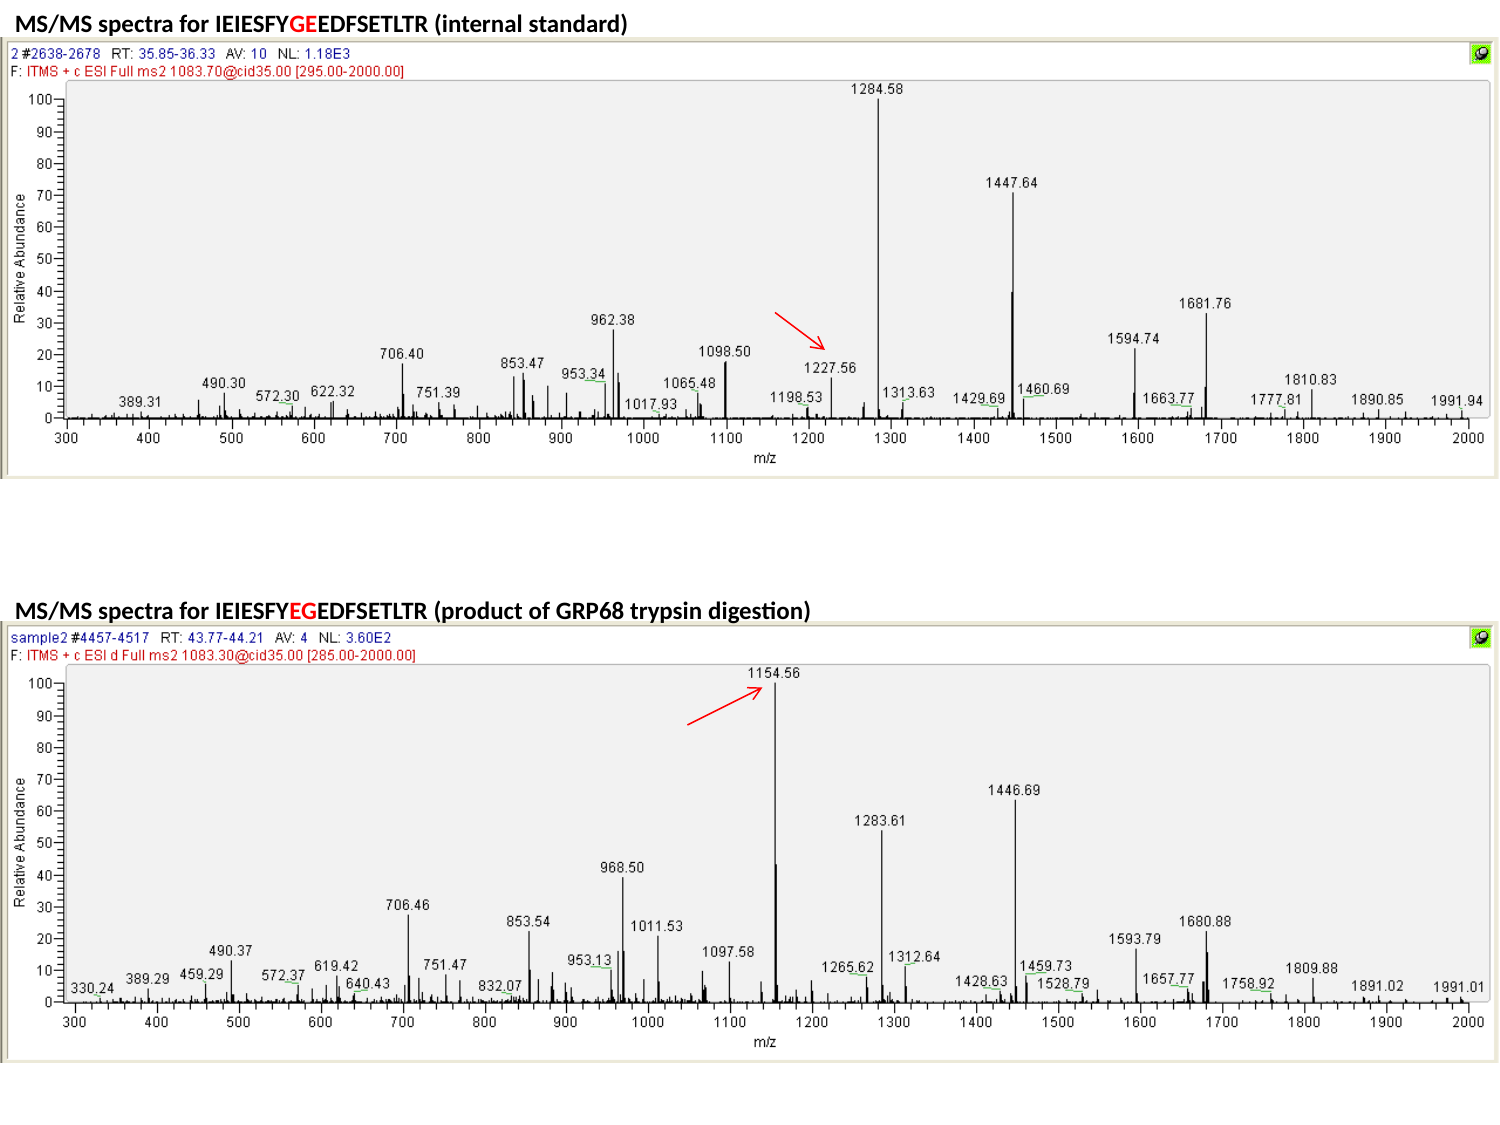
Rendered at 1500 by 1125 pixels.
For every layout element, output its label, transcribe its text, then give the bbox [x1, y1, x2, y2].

text_box MS/MS spectra for IEIESFYEGEDFSETLTR (product of GRP68 trypsin digestion) [0, 587, 1500, 621]
text_box MS/MS spectra for IEIESFYGEEDFSETLTR (internal standard) [0, 0, 1500, 36]
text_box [687, 687, 763, 726]
picture [0, 37, 1500, 479]
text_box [774, 312, 826, 351]
picture [0, 621, 1500, 1063]
